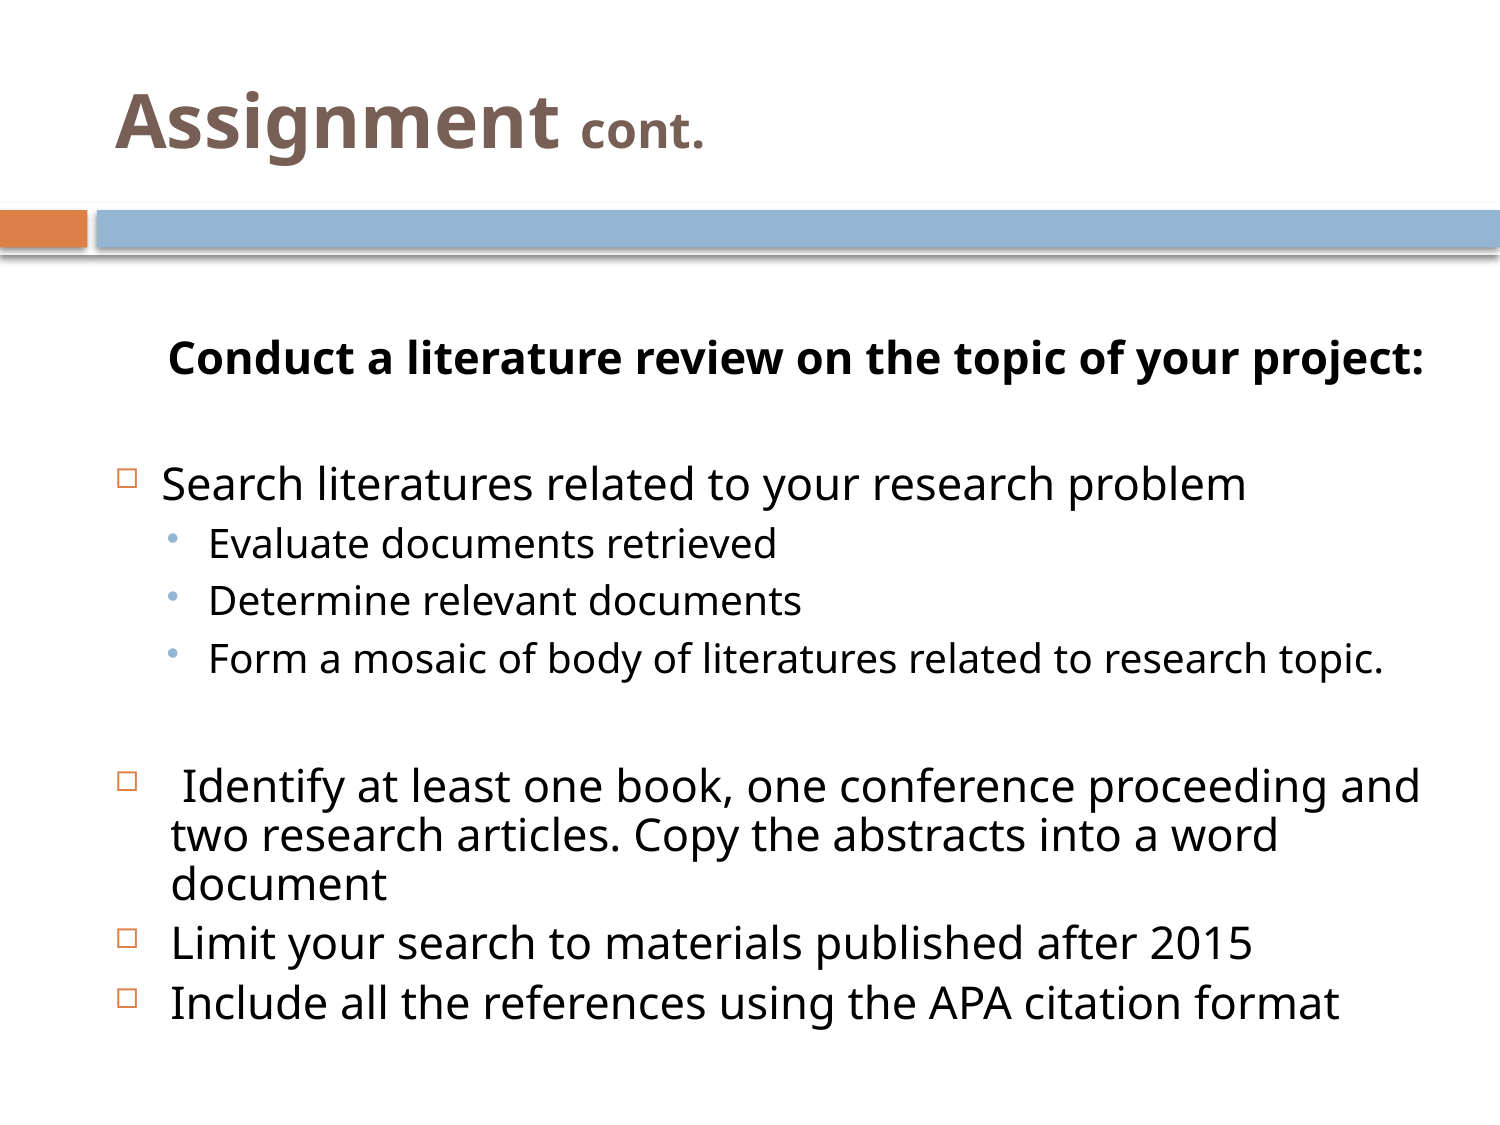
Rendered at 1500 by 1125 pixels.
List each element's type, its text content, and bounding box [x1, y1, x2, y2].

list Conduct a literature review on the topic of your project: Search literatures related to your research problem Evaluate documents retrieved Determine relevant documents Form a mosaic of body of literatures related to research topic. Identify at least one book, one conference proceeding and two research articles. Copy the abstracts into a word document Limit your search to materials published after 2015 Include all the references using the APA citation format [100, 262, 1463, 1038]
title Assignment cont. [100, 37, 1438, 200]
